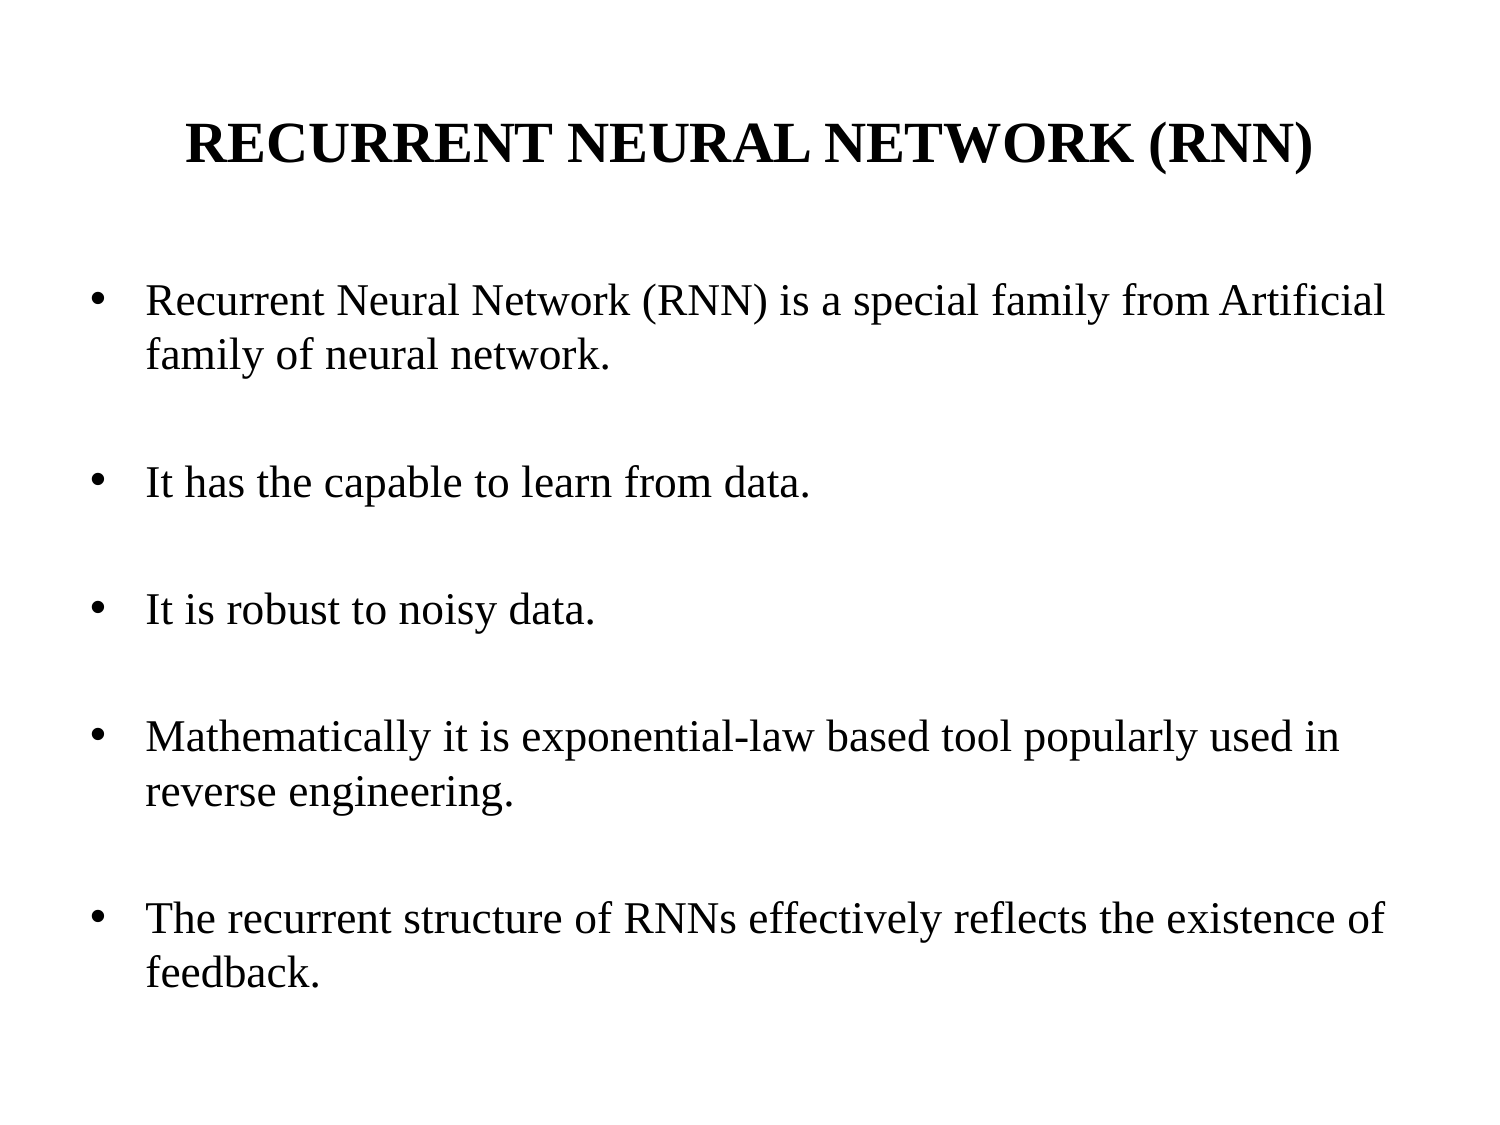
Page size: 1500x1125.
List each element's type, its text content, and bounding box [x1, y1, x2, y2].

title RECURRENT NEURAL NETWORK (RNN) [75, 45, 1425, 233]
list Recurrent Neural Network (RNN) is a special family from Artificial family of neural network. It has the capable to learn from data. It is robust to noisy data. Mathematically it is exponential-law based tool popularly used in reverse engineering. The recurrent structure of RNNs effectively reflects the existence of feedback. [75, 262, 1425, 1005]
